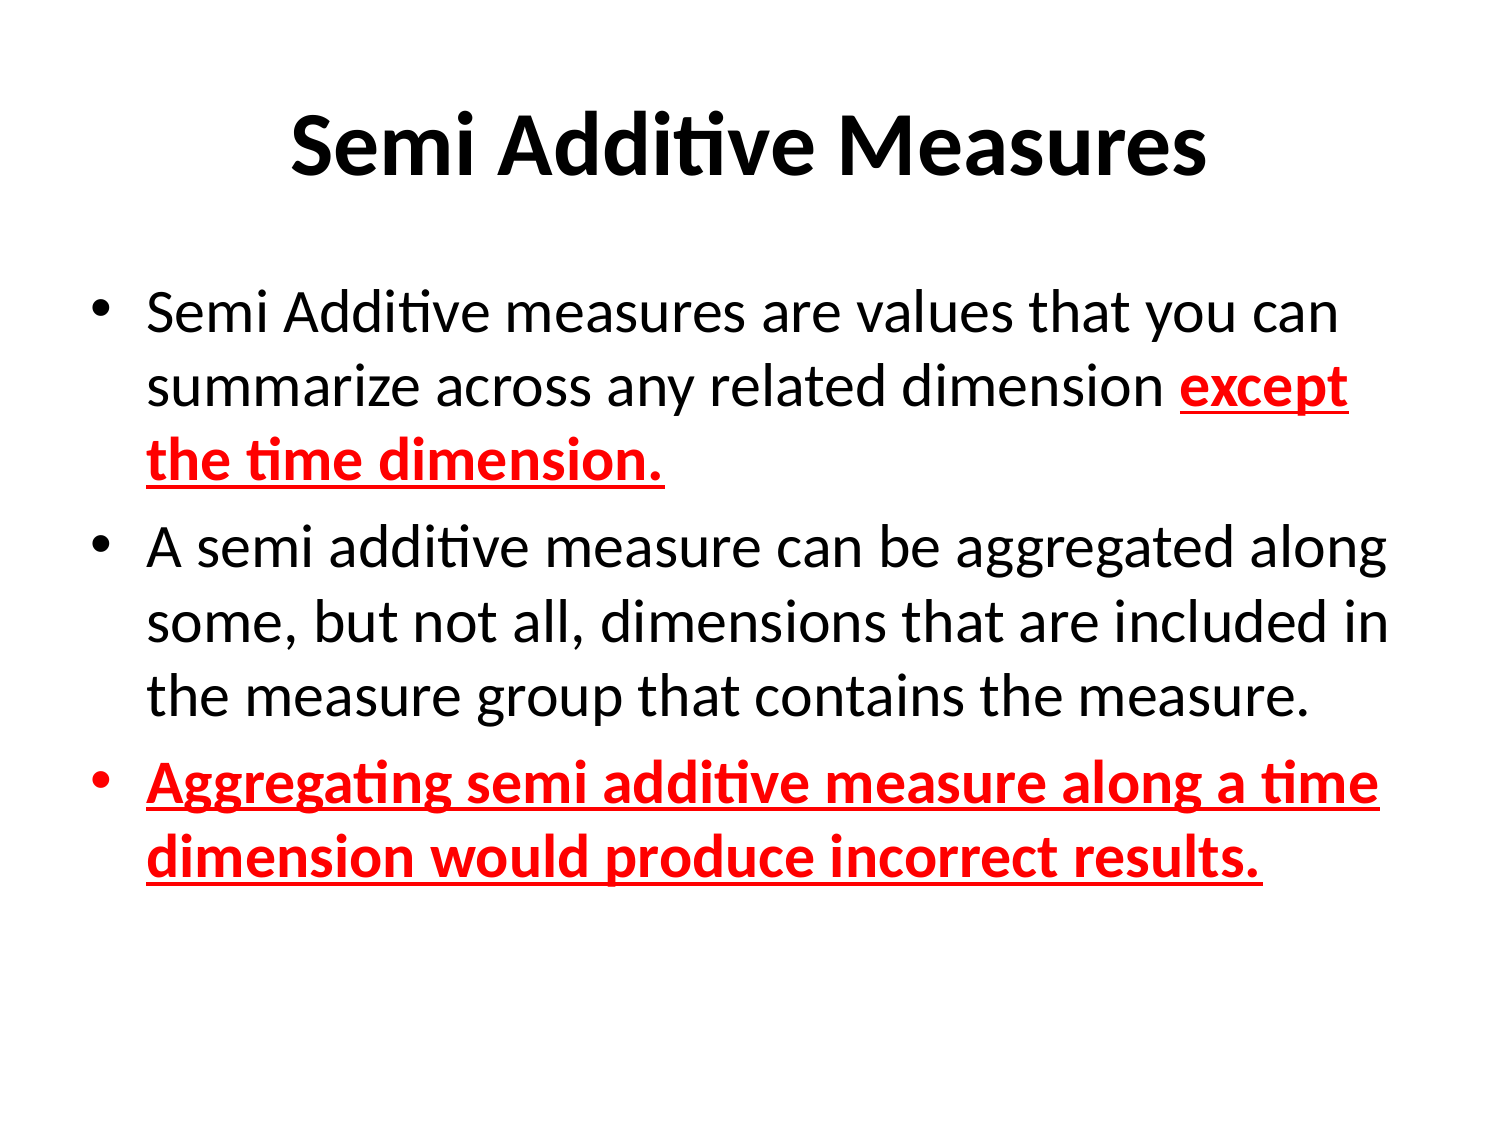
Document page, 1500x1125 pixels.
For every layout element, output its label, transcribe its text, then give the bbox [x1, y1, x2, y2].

list Semi Additive measures are values that you can summarize across any related dimension except the time dimension. A semi additive measure can be aggregated along some, but not all, dimensions that are included in the measure group that contains the measure. Aggregating semi additive measure along a time dimension would produce incorrect results. [75, 262, 1425, 1005]
title Semi Additive Measures [75, 45, 1425, 233]
